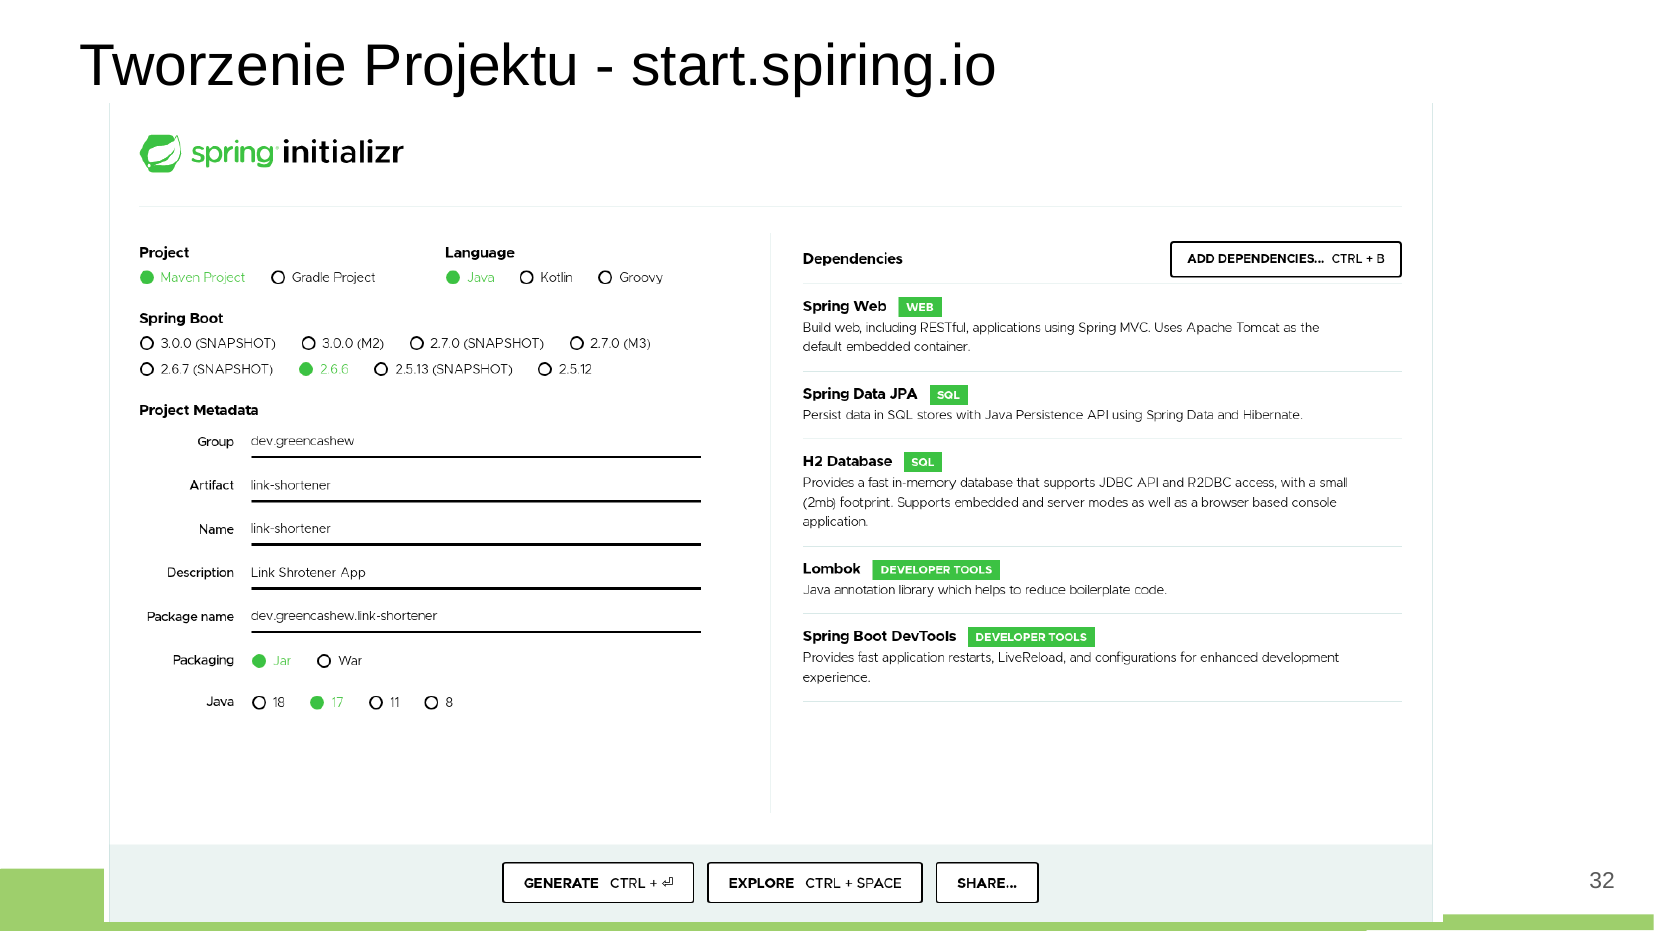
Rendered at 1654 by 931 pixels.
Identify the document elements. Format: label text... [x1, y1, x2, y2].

picture [103, 103, 1443, 922]
title Tworzenie Projektu - start.spiring.io [62, 10, 1604, 115]
slide_number ‹#› [1532, 843, 1632, 915]
